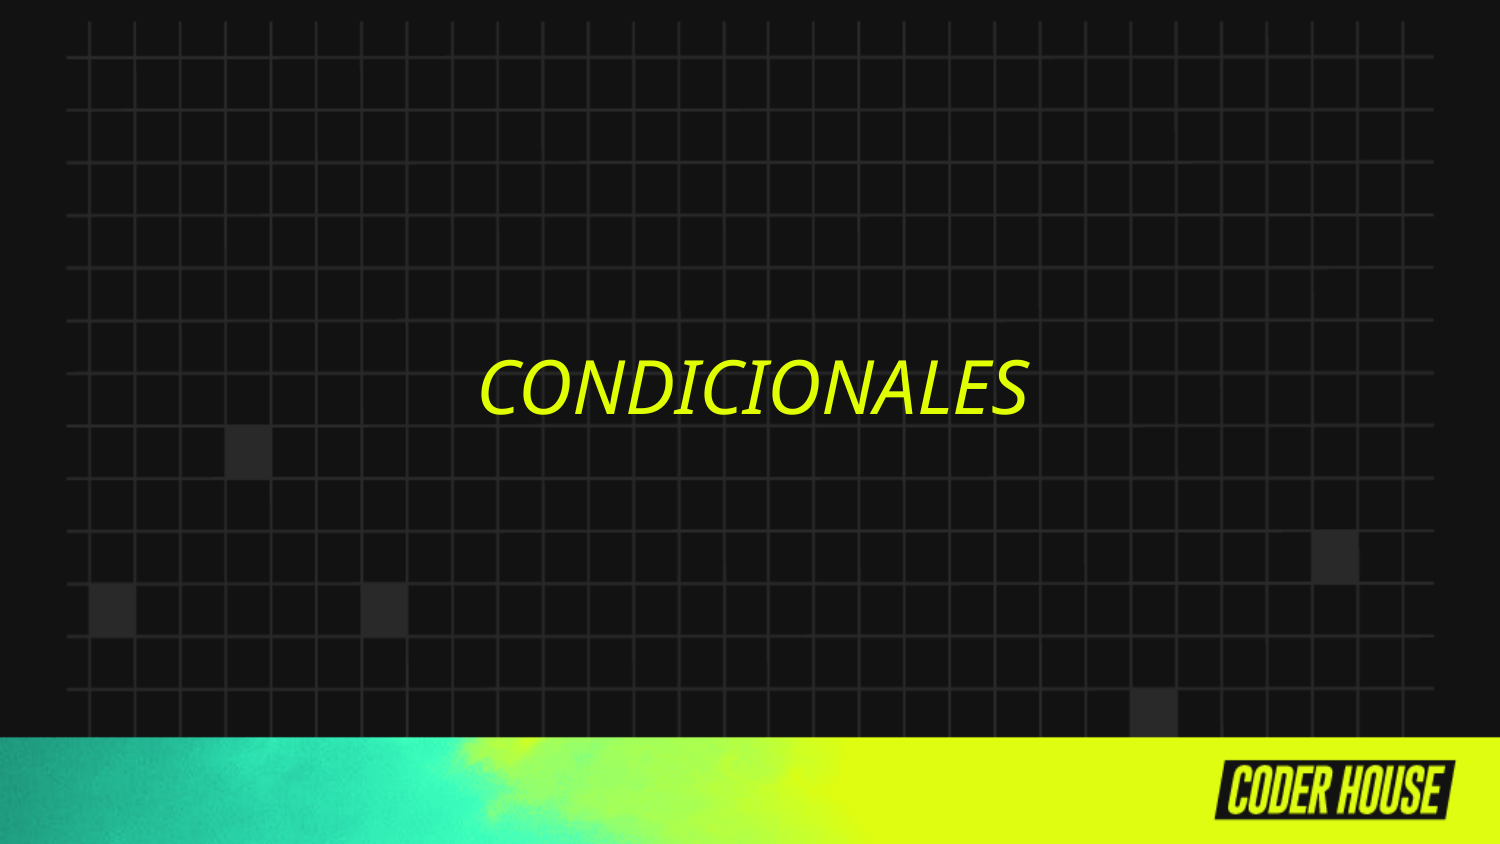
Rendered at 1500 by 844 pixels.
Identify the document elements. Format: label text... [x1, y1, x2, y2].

picture [0, 0, 1500, 844]
text_box CONDICIONALES [358, 303, 1147, 466]
